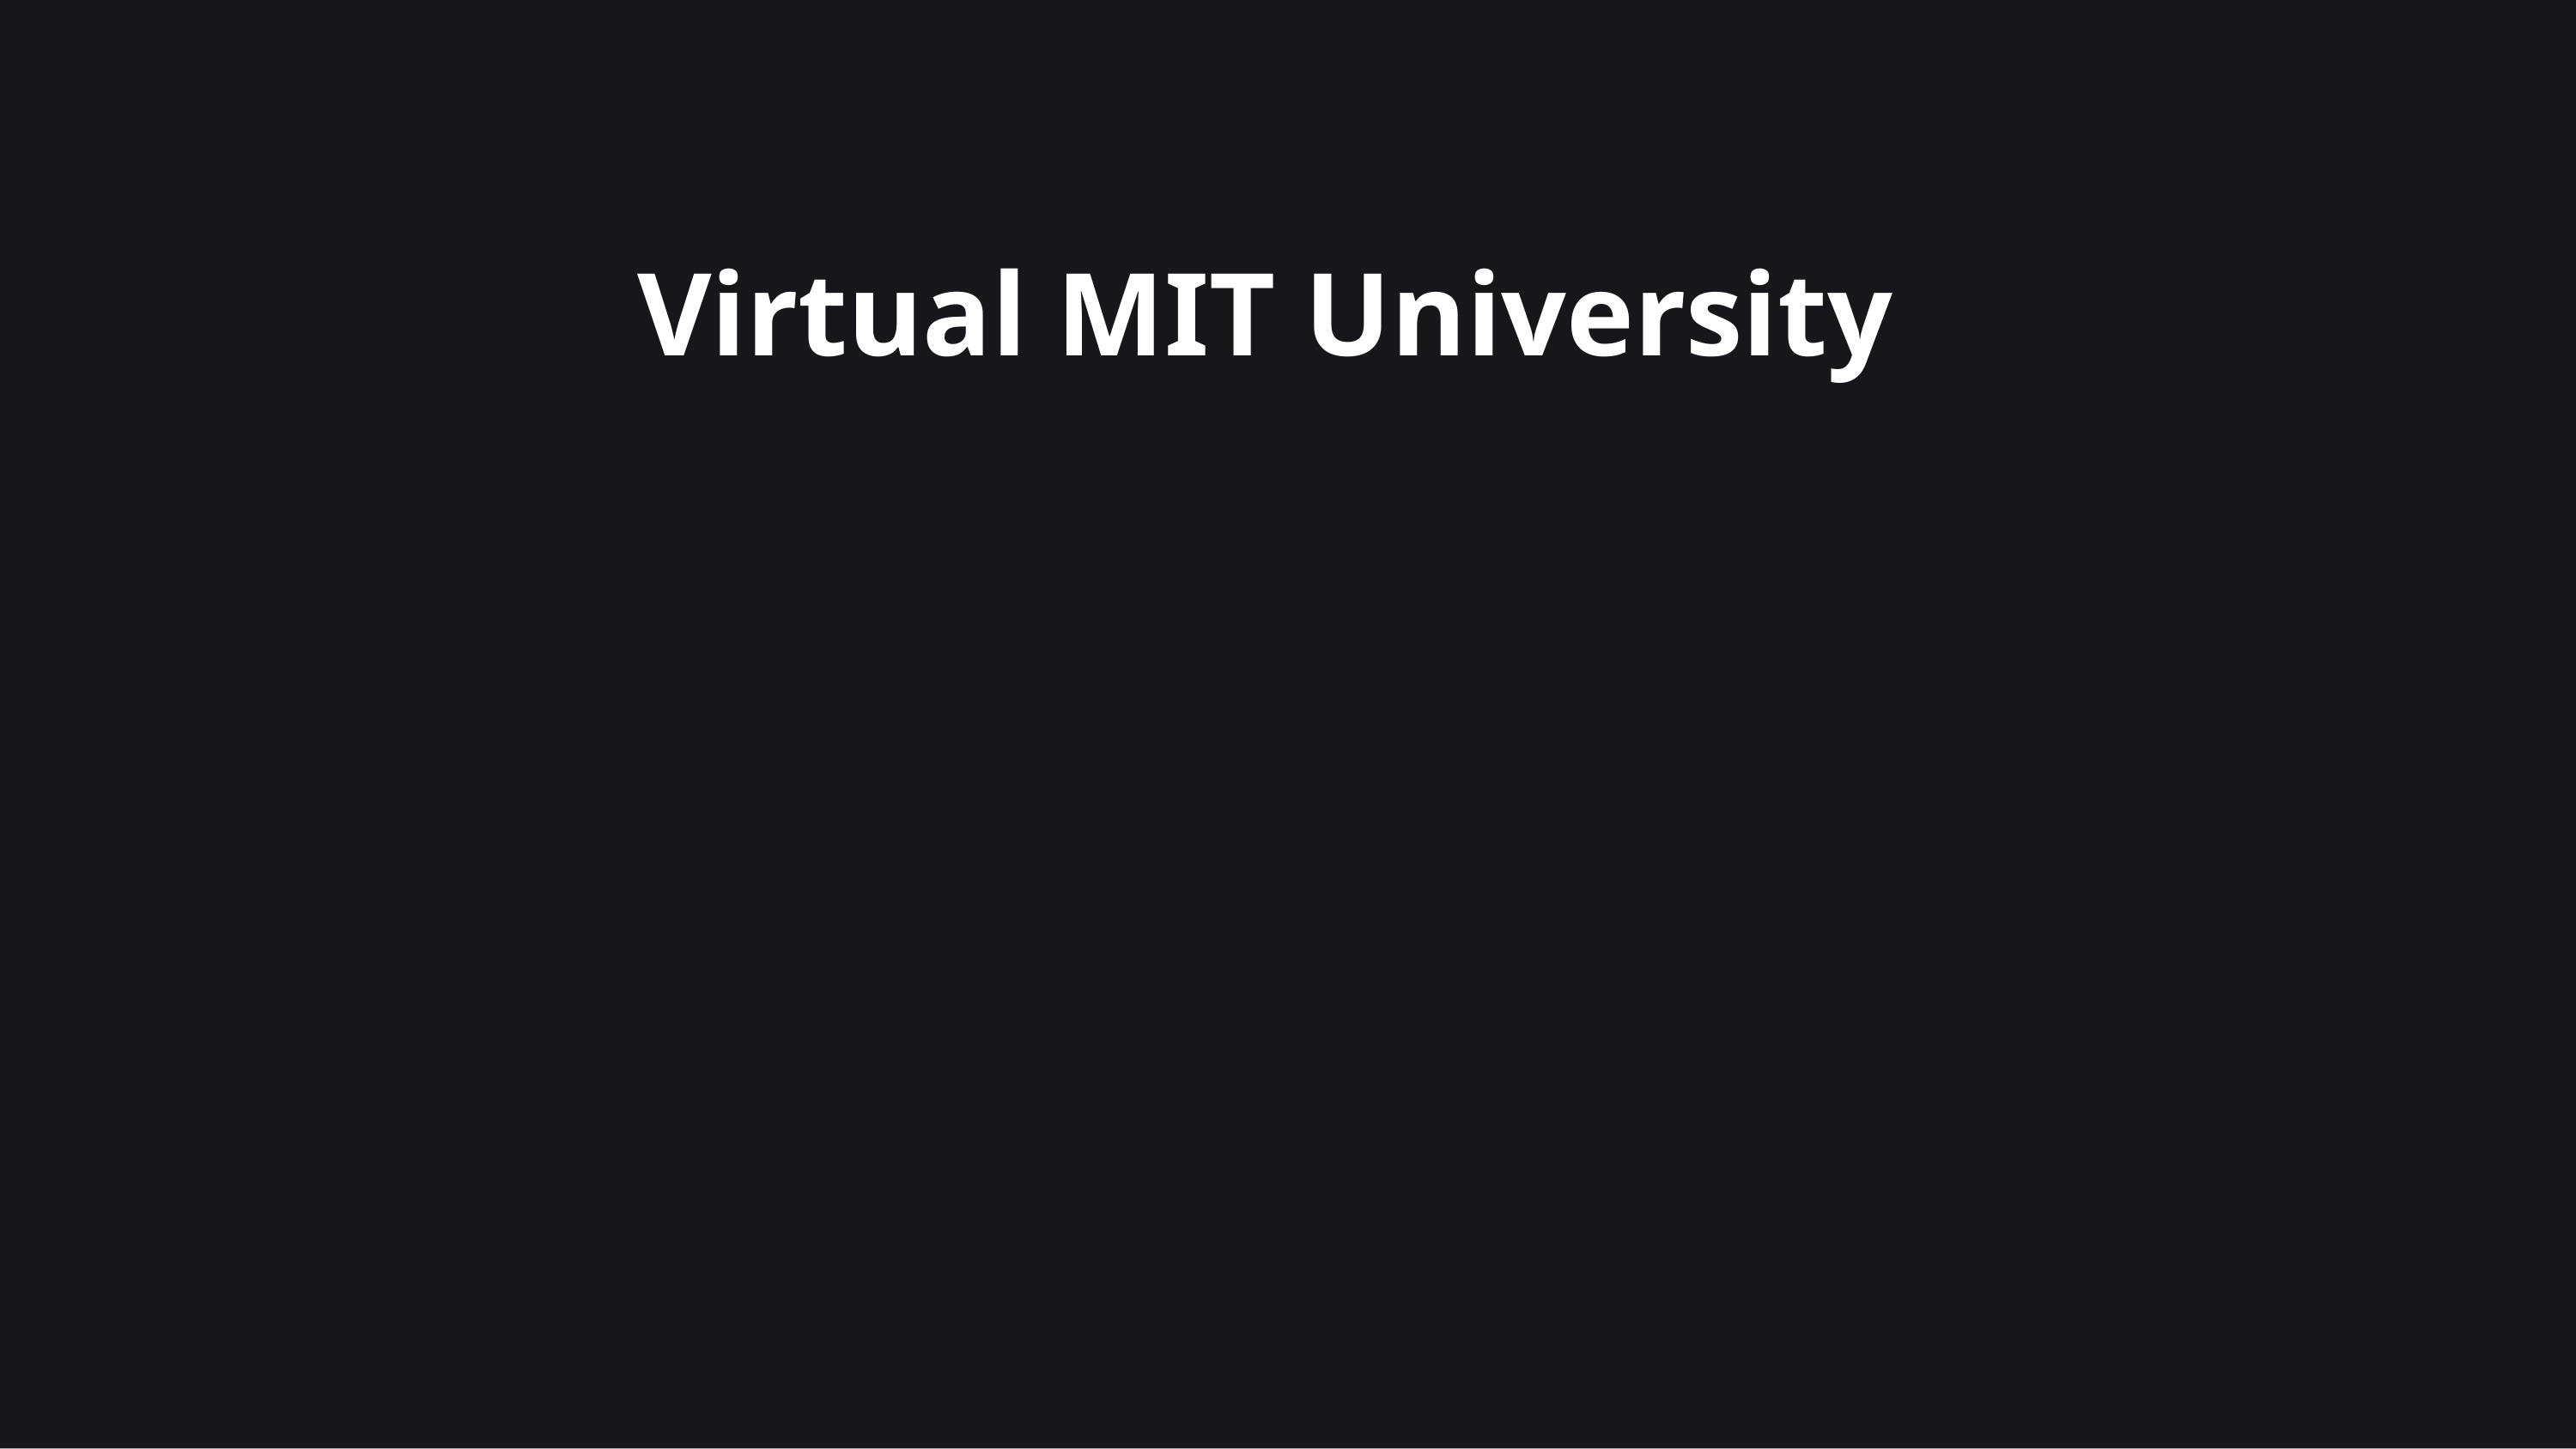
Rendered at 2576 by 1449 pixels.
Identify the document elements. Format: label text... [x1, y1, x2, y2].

text_box [0, 0, 2576, 1449]
title Virtual MIT University [635, 239, 1941, 381]
